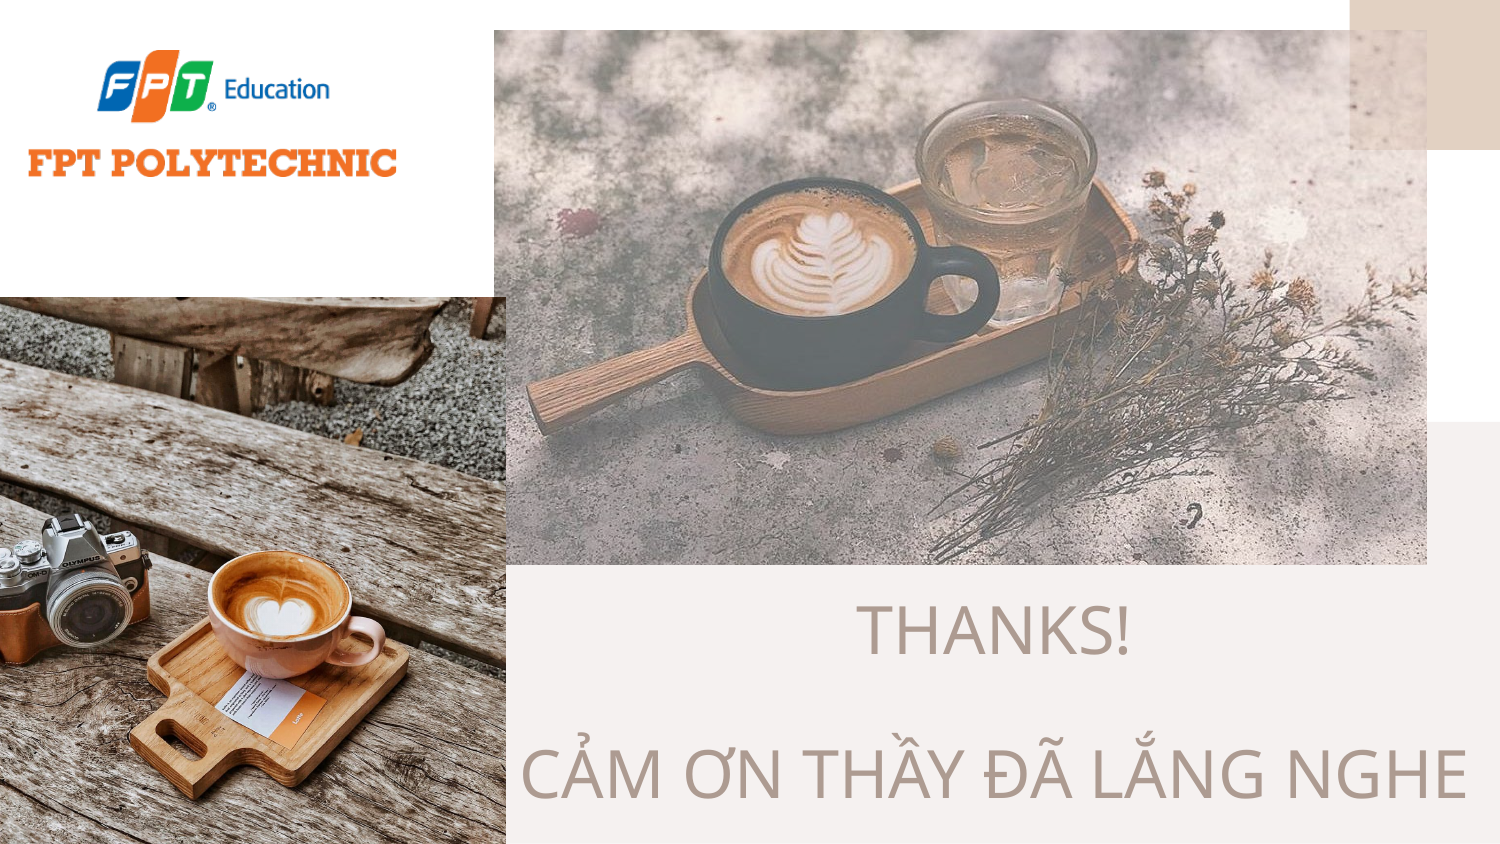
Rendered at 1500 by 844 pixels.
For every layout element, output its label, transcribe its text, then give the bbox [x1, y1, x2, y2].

title THANKS! CẢM ƠN THẦY ĐÃ LẮNG NGHE [511, 589, 1479, 813]
picture [0, 29, 1427, 844]
picture [28, 50, 397, 177]
